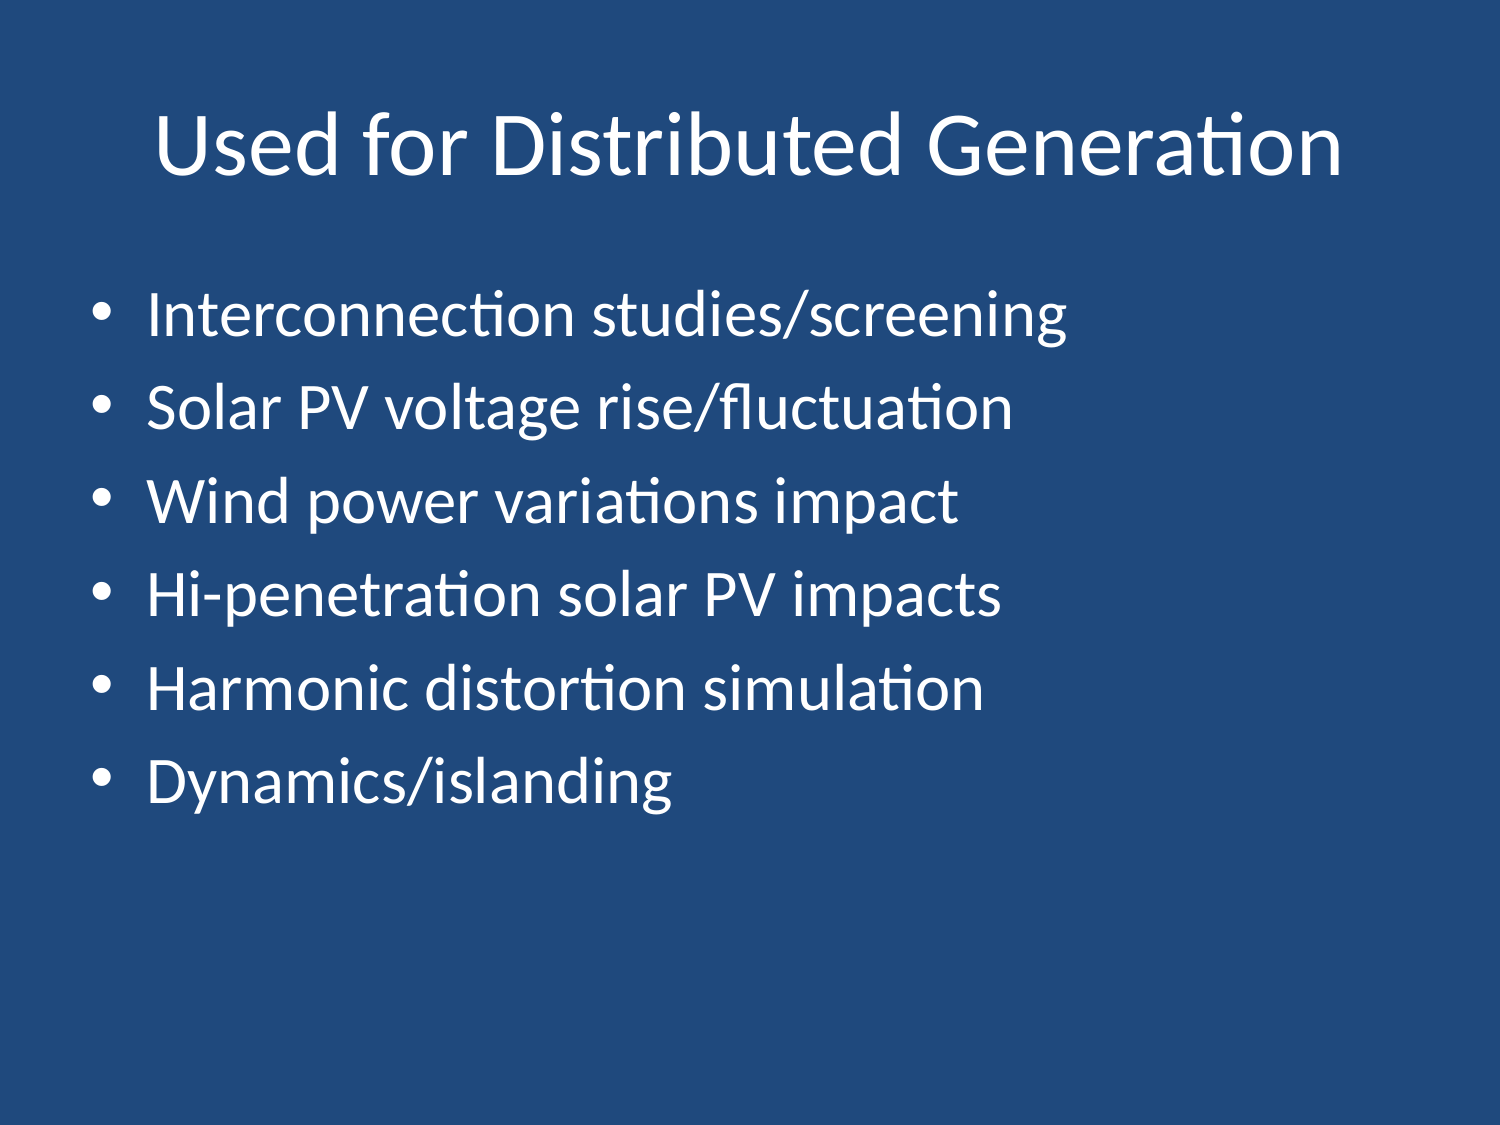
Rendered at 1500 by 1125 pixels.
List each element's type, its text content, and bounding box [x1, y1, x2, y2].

list Interconnection studies/screening Solar PV voltage rise/fluctuation Wind power variations impact Hi-penetration solar PV impacts Harmonic distortion simulation Dynamics/islanding [75, 262, 1425, 1005]
title Used for Distributed Generation [75, 45, 1425, 233]
